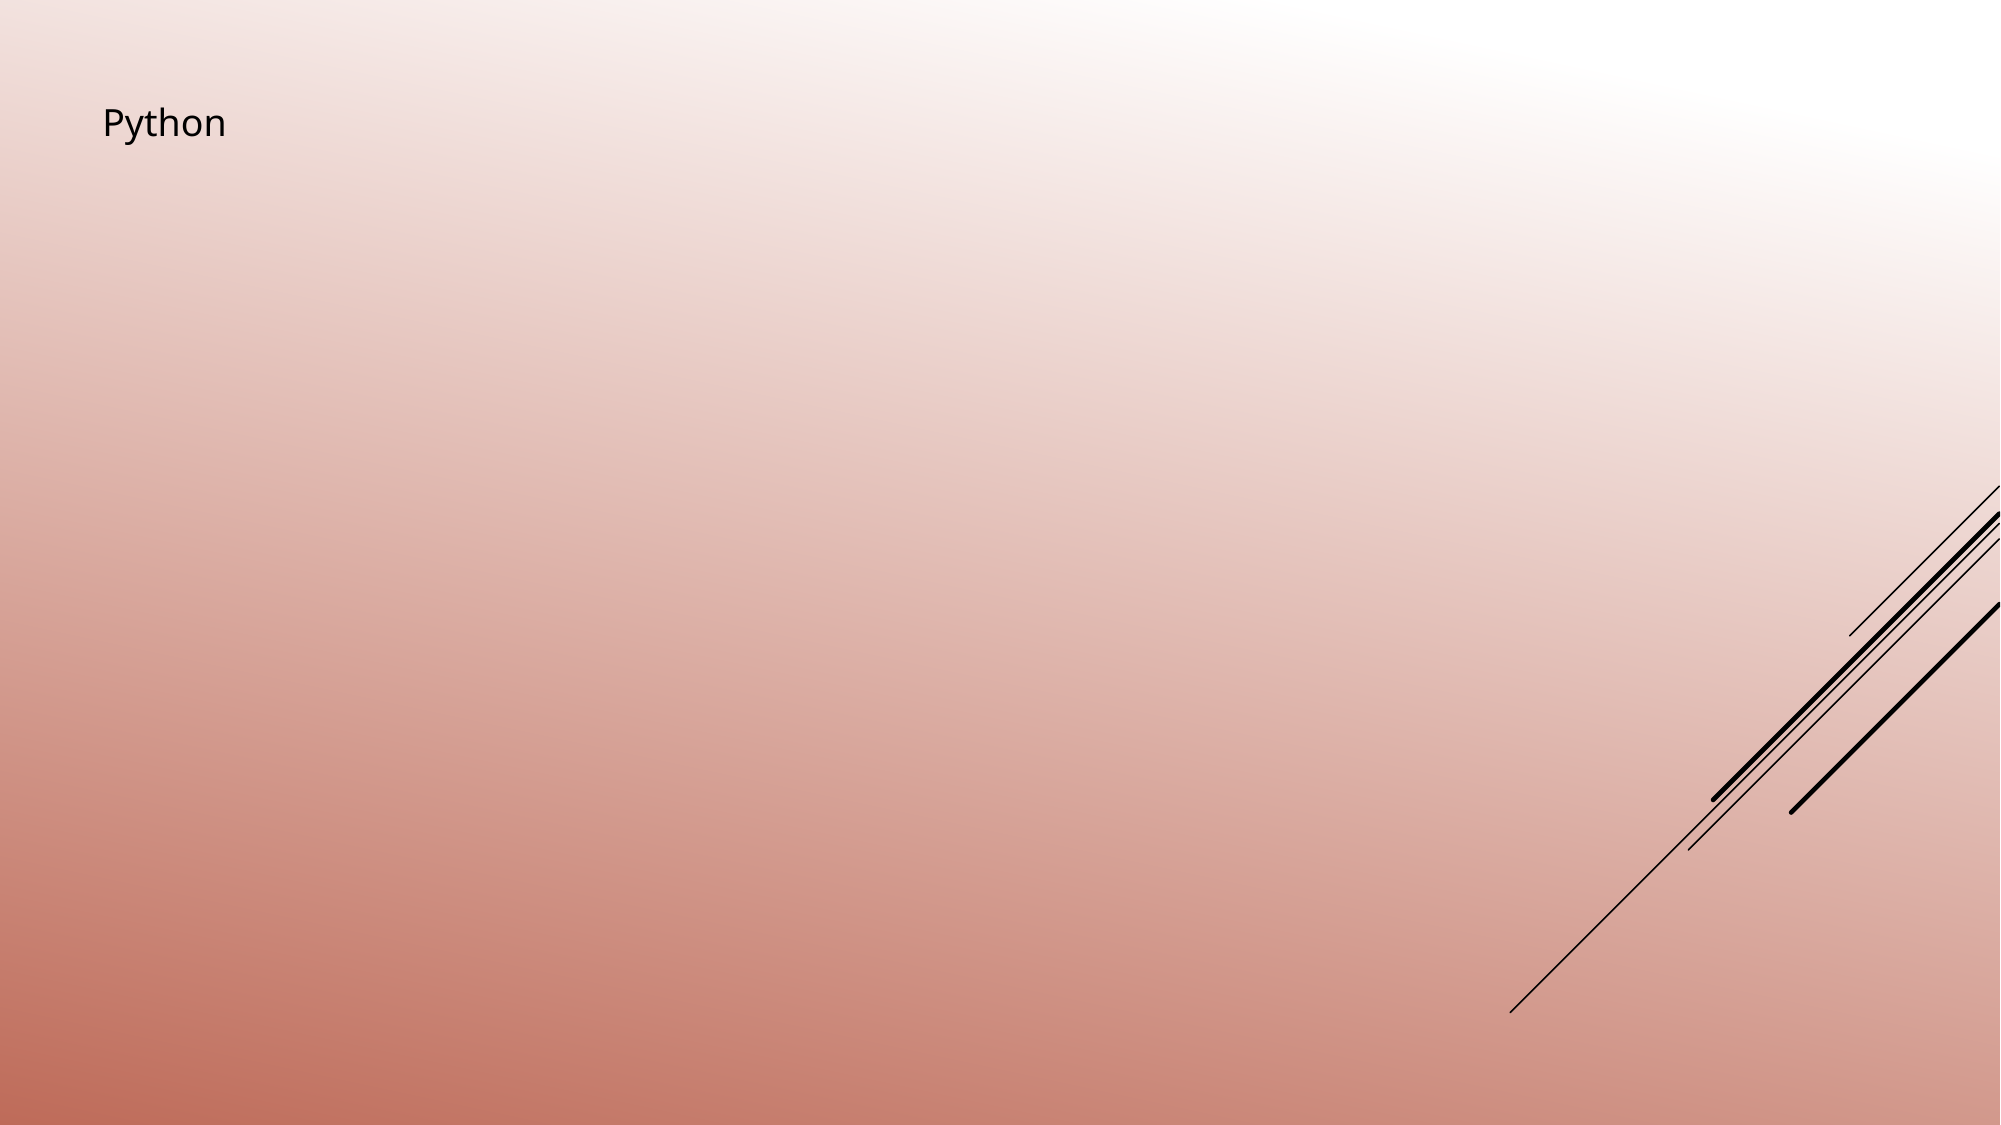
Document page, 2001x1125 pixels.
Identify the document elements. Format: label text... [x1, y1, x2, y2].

text_box Python [87, 91, 242, 151]
